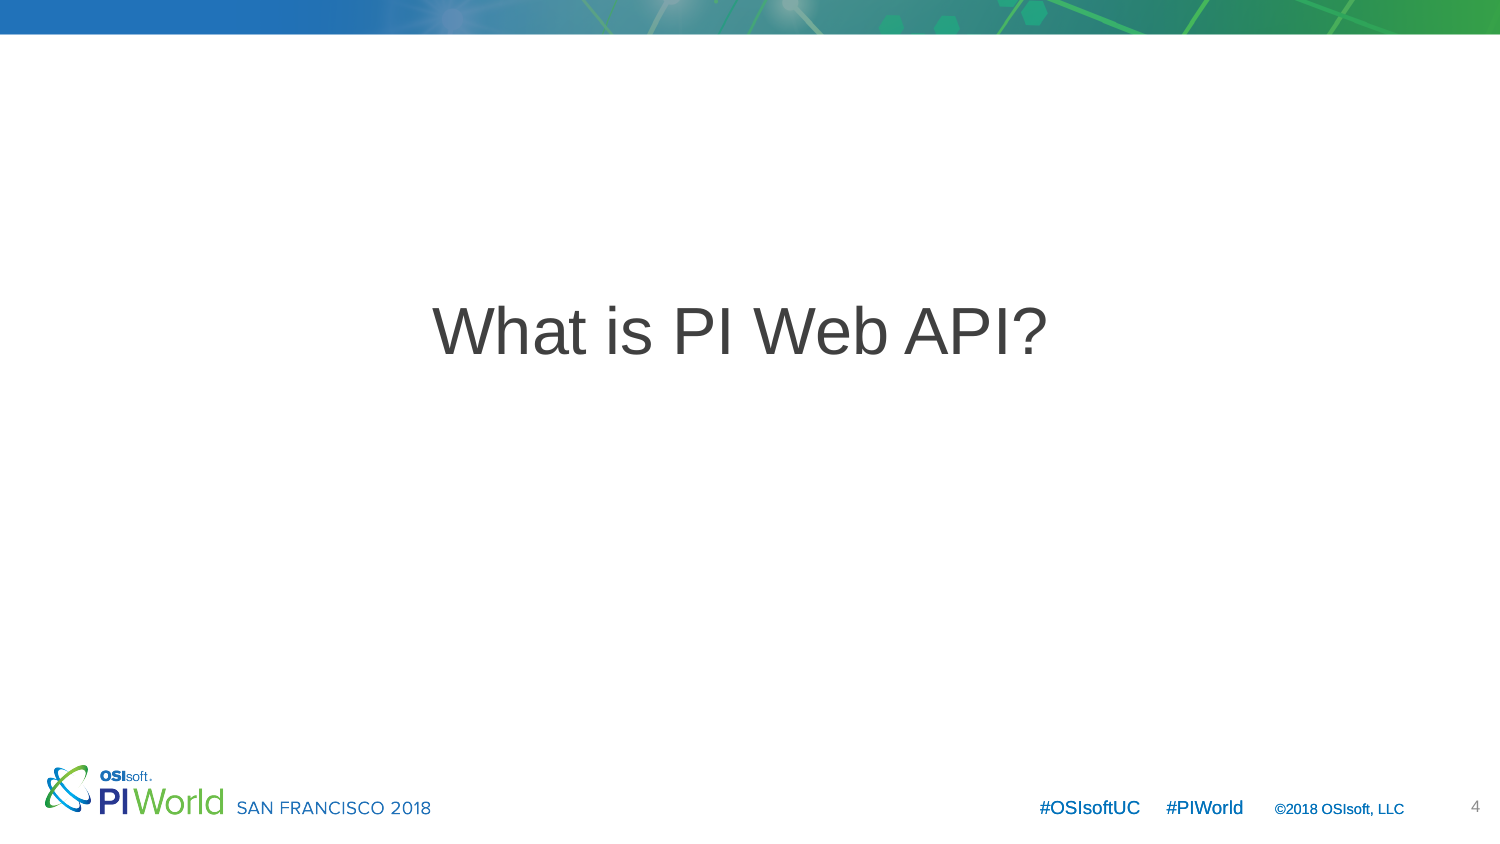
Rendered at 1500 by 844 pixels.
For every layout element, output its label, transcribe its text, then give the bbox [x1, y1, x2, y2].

title What is PI Web API? [0, 255, 1500, 411]
picture [0, 0, 1500, 69]
picture [45, 763, 435, 819]
